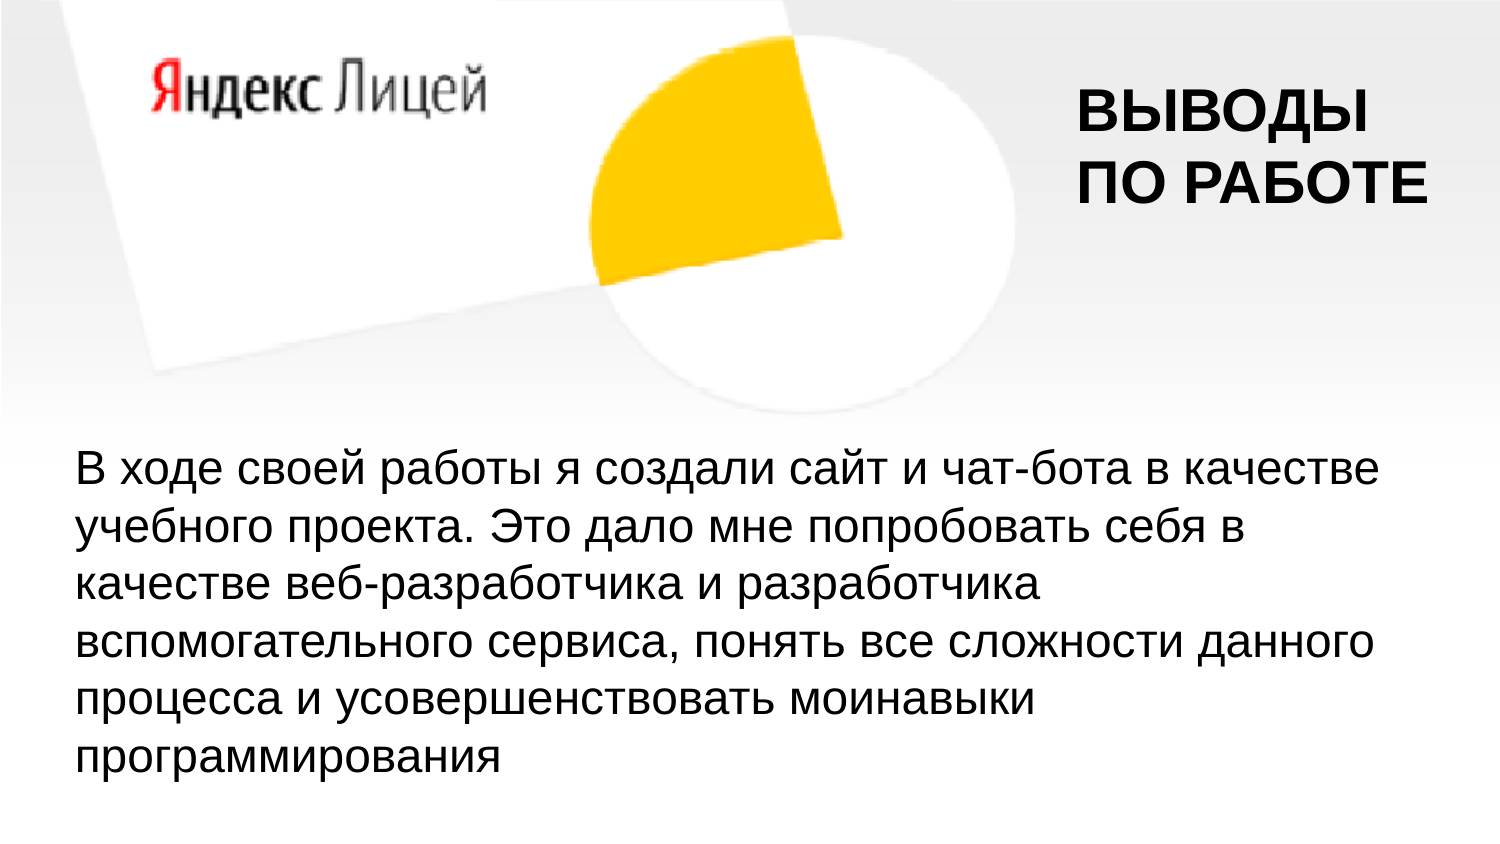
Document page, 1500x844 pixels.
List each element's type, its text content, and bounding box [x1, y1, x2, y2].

text_box ВЫВОДЫ ПО РАБОТЕ [1061, 55, 1446, 232]
picture [0, 0, 1500, 844]
text_box В ходе своей работы я создали сайт и чат-бота в качестве учебного проекта. Это дало мне попробовать себя в качестве веб-разработчика и разработчика вспомогательного сервиса, понять все сложности данного процесса и усовершенствовать моинавыки программирования [59, 421, 1446, 812]
